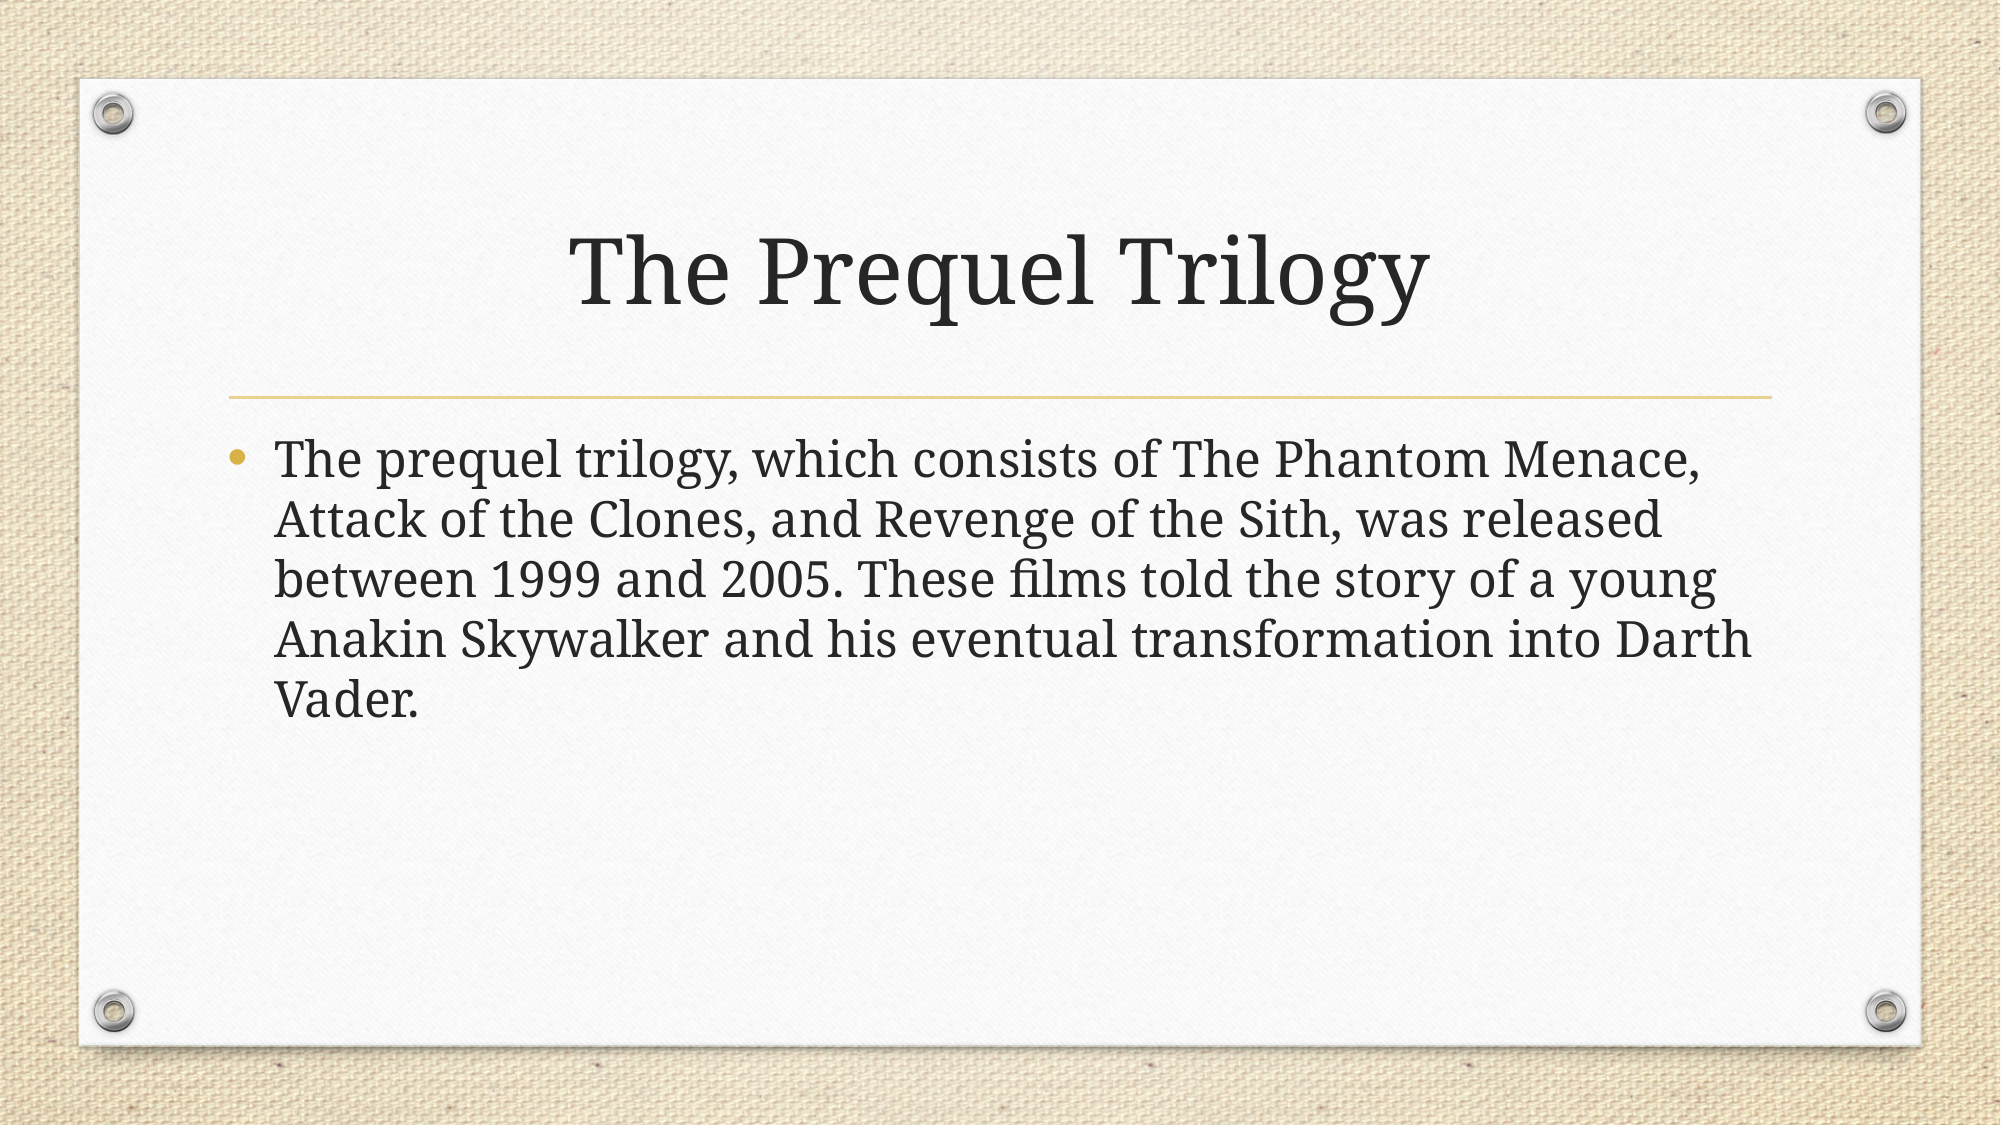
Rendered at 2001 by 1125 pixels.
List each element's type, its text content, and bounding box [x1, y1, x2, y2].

list The prequel trilogy, which consists of The Phantom Menace, Attack of the Clones, and Revenge of the Sith, was released between 1999 and 2005. These films told the story of a young Anakin Skywalker and his eventual transformation into Darth Vader. [212, 419, 1788, 964]
picture [0, 0, 2001, 1125]
title The Prequel Trilogy [212, 161, 1788, 375]
